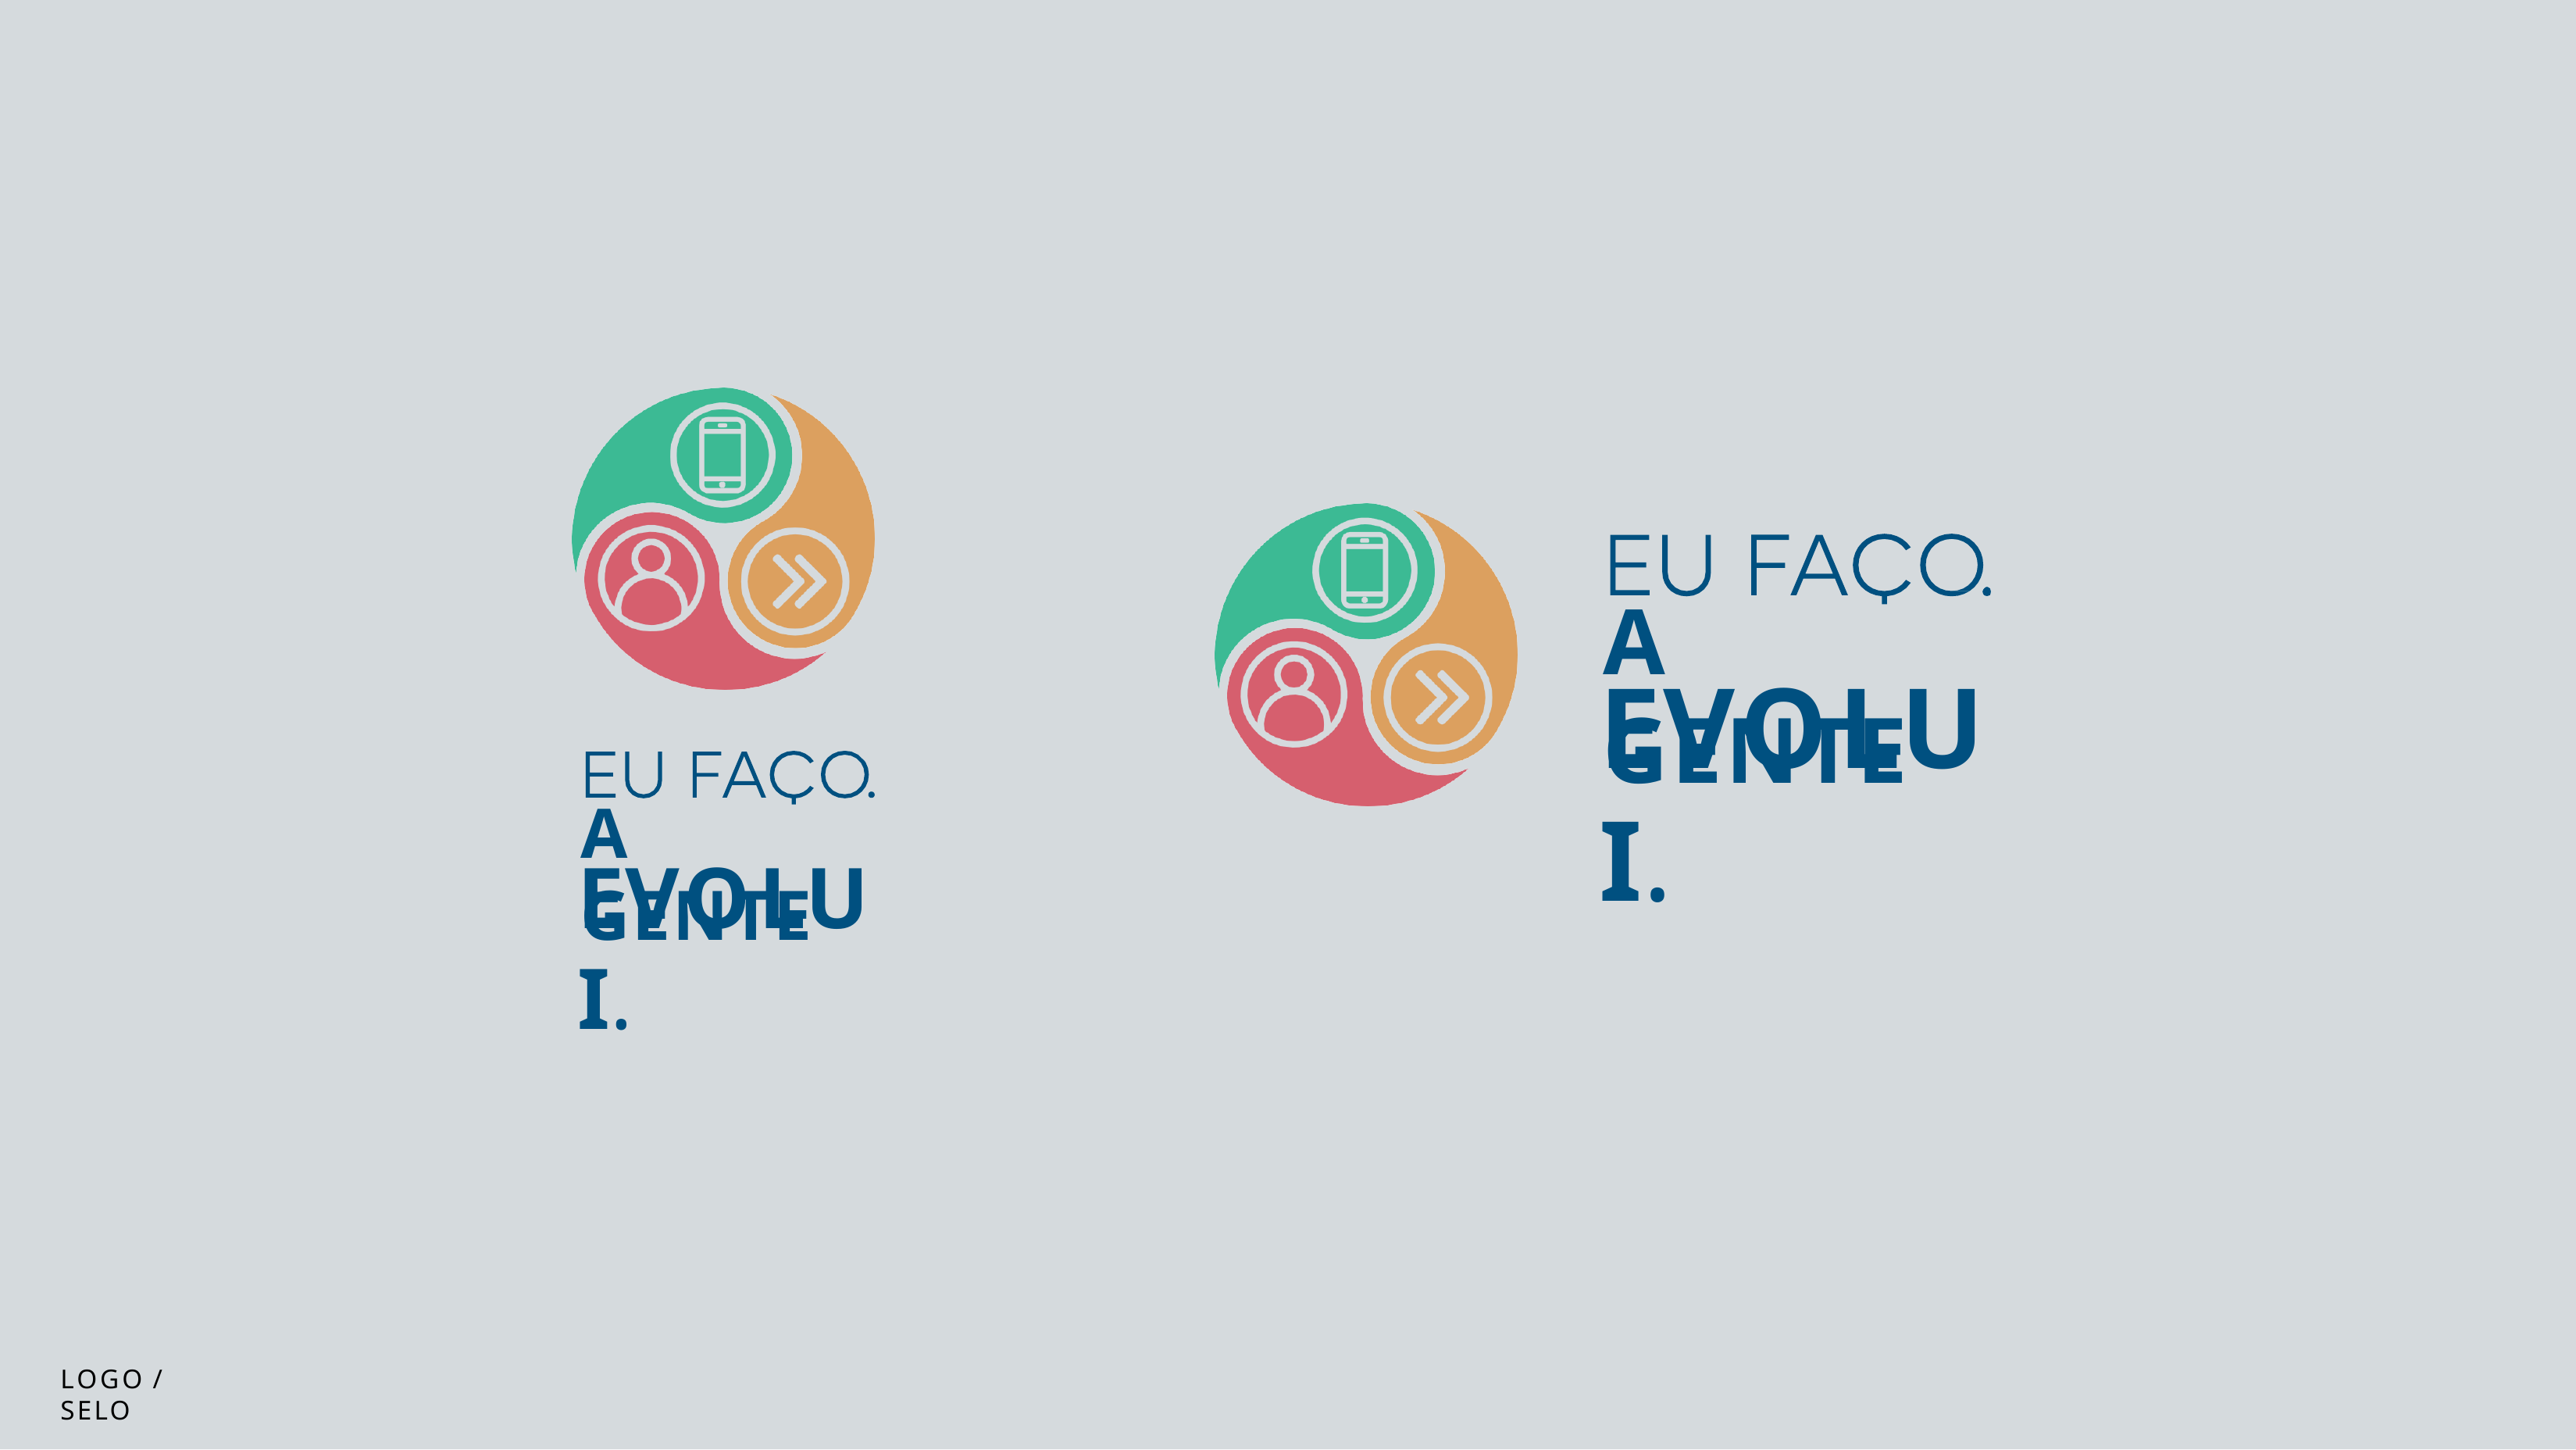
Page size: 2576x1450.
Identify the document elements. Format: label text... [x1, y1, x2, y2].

text_box [821, 751, 869, 798]
text_box [1790, 534, 1848, 595]
text_box [1751, 534, 1789, 595]
text_box [769, 751, 814, 805]
picture [572, 388, 875, 691]
title A GENTE [1601, 582, 1986, 655]
picture [1215, 503, 1518, 806]
text_box [625, 752, 662, 798]
text_box [1853, 534, 1911, 605]
text_box [692, 752, 722, 798]
text_box [868, 791, 875, 798]
text_box EVOLUI. [576, 843, 889, 1047]
text_box EVOLUI. [1597, 655, 2009, 923]
text_box [1610, 534, 1650, 595]
text_box A GENTE [579, 787, 871, 843]
text_box [585, 752, 616, 798]
text_box LOGO / SELO [59, 1360, 239, 1425]
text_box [1920, 533, 1992, 597]
text_box [722, 752, 766, 798]
text_box [1662, 534, 1711, 597]
